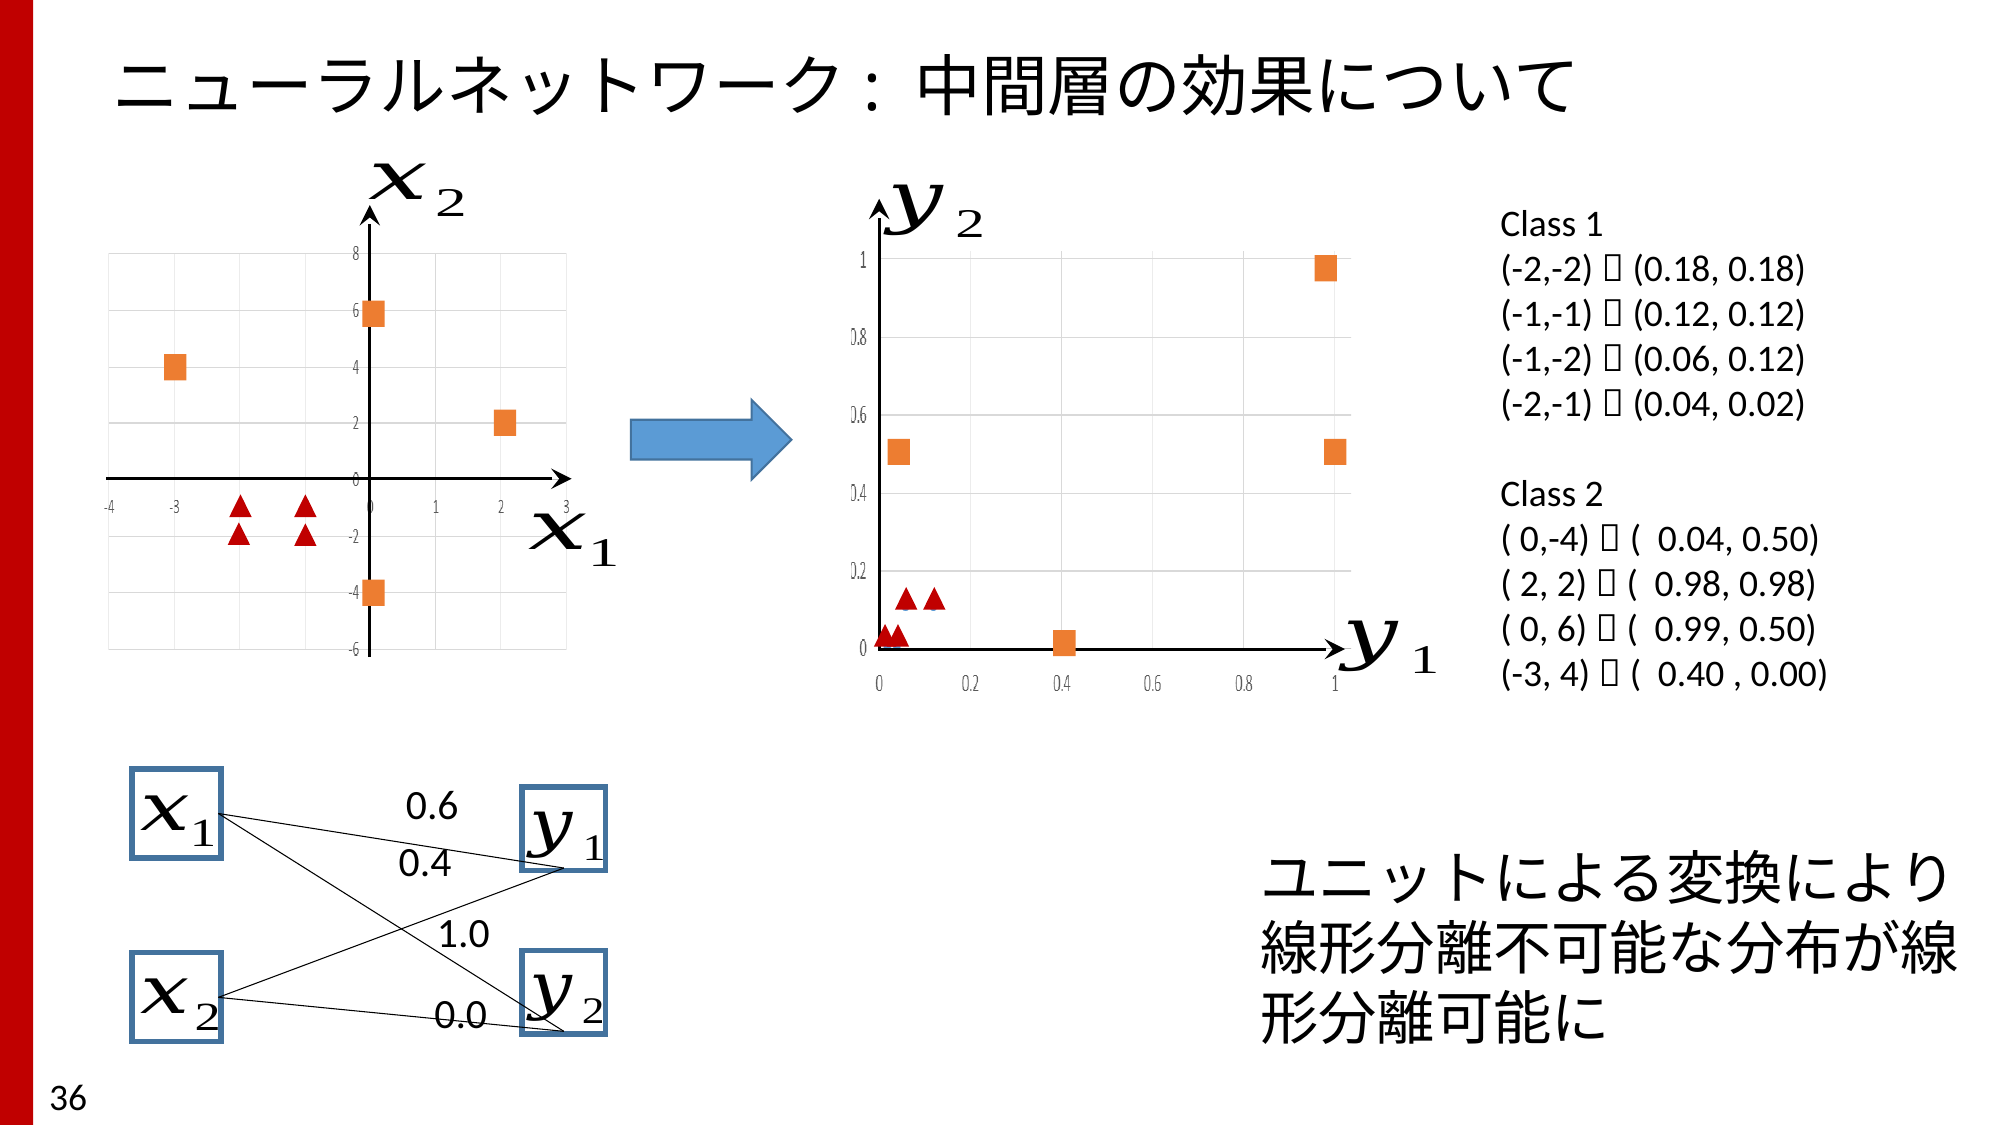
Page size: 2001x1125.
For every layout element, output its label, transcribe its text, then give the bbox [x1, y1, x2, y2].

text_box 0.6 [391, 770, 474, 813]
title ニューラルネットワーク: 中間層の効果について [97, 28, 2000, 149]
picture [851, 251, 1352, 698]
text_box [218, 813, 525, 992]
slide_number 36 [34, 1065, 485, 1125]
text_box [101, 205, 579, 658]
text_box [218, 992, 525, 998]
text_box [629, 397, 793, 482]
text_box ユニットによる変換により 線形分離不可能な分布が線形分離可能に [1245, 833, 2000, 1059]
text_box Class 1 (-2,-2)  (0.18, 0.18) (-1,-1)  (0.12, 0.12) (-1,-2)  (0.06, 0.12) (-2,-1)  (0.04, 0.02) Class 2 ( 0,-4)  ( 0.04, 0.50) ( 2, 2)  ( 0.98, 0.98) ( 0, 6)  ( 0.99, 0.50) (-3, 4)  ( 0.40 , 0.00) [1485, 191, 1908, 702]
text_box 0.0 [419, 998, 503, 1045]
